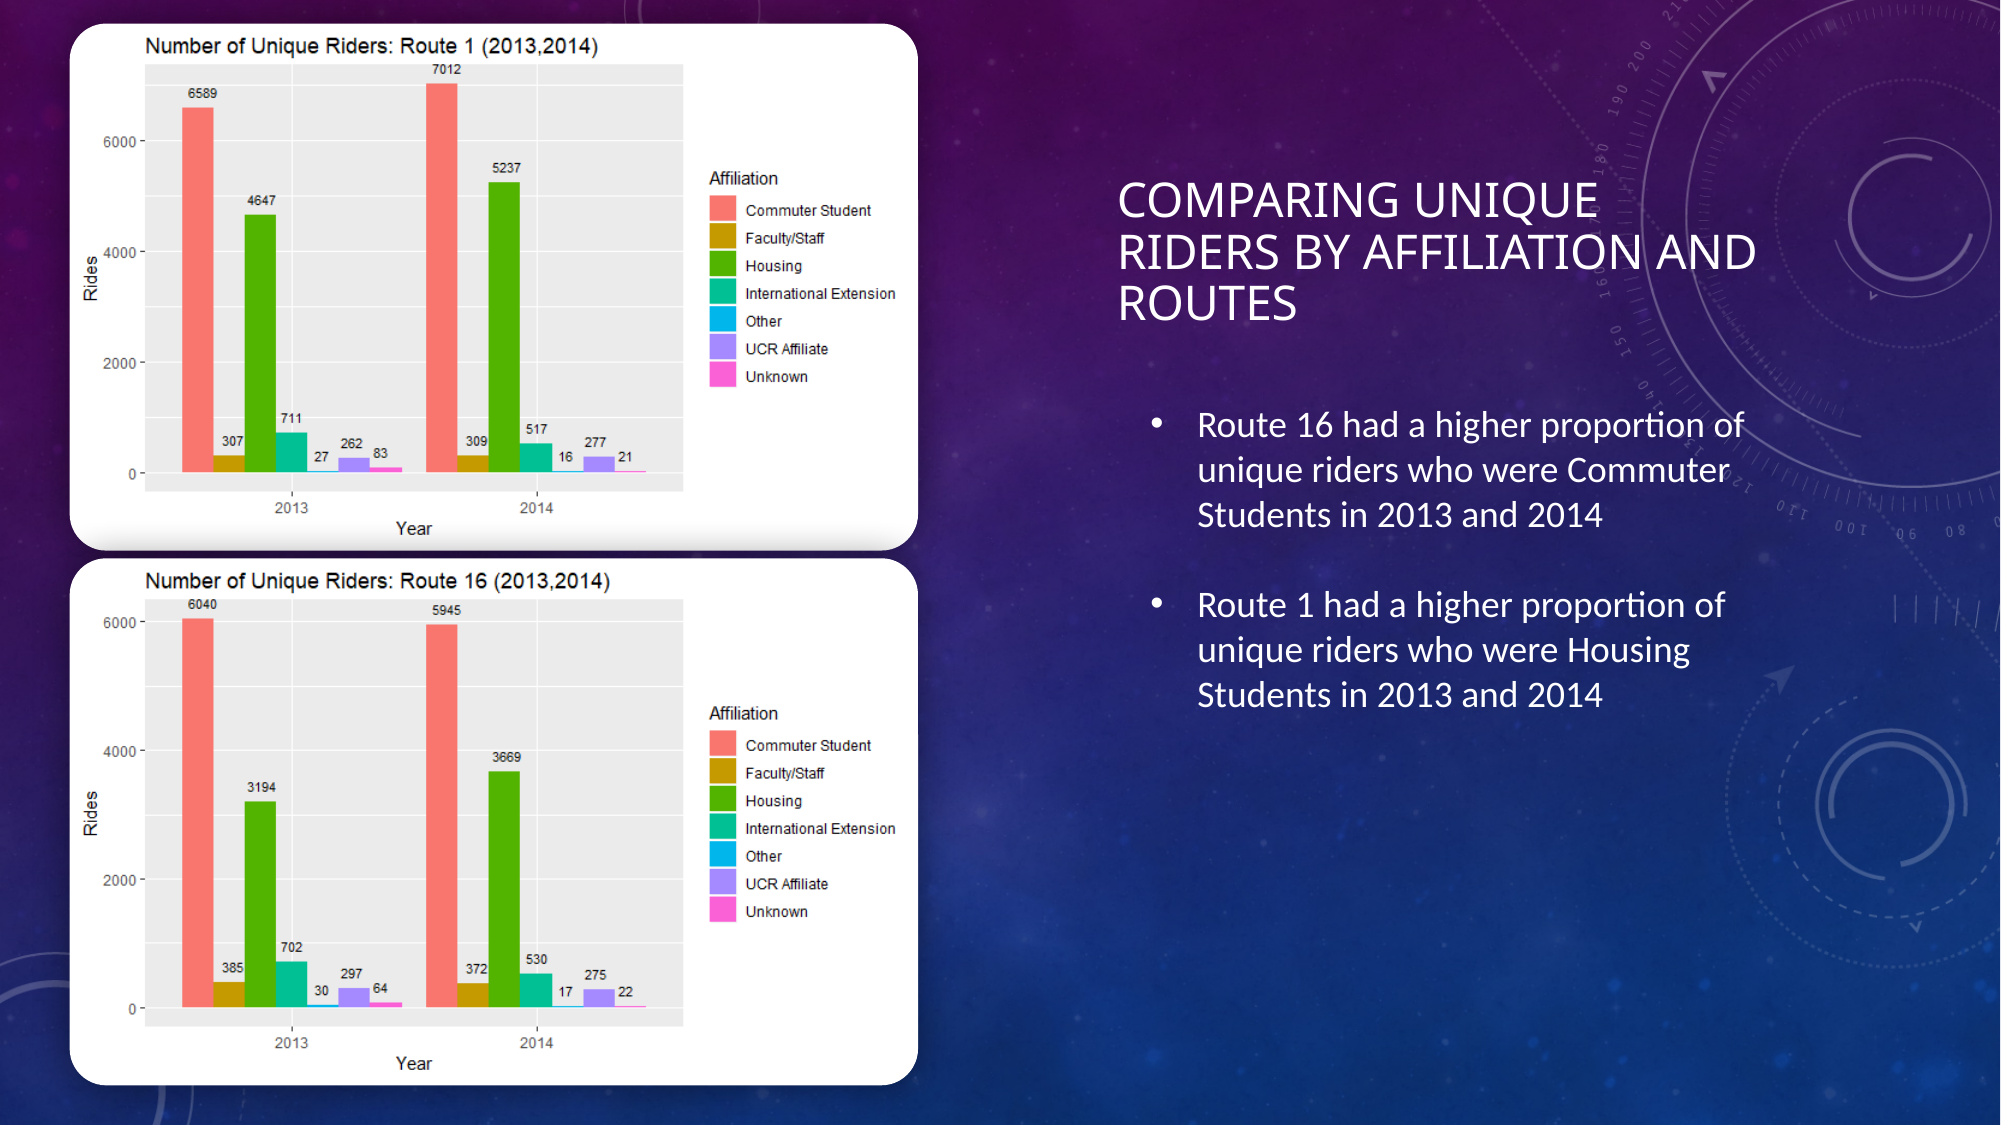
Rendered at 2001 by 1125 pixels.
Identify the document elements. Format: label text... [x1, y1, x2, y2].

text_box Route 16 had a higher proportion of unique riders who were Commuter Students in 2013 and 2014 Route 1 had a higher proportion of unique riders who were Housing Students in 2013 and 2014 [1135, 392, 1775, 903]
picture [0, 0, 2001, 1125]
title Comparing Unique Riders by Affiliation and routes [1101, 169, 1775, 339]
